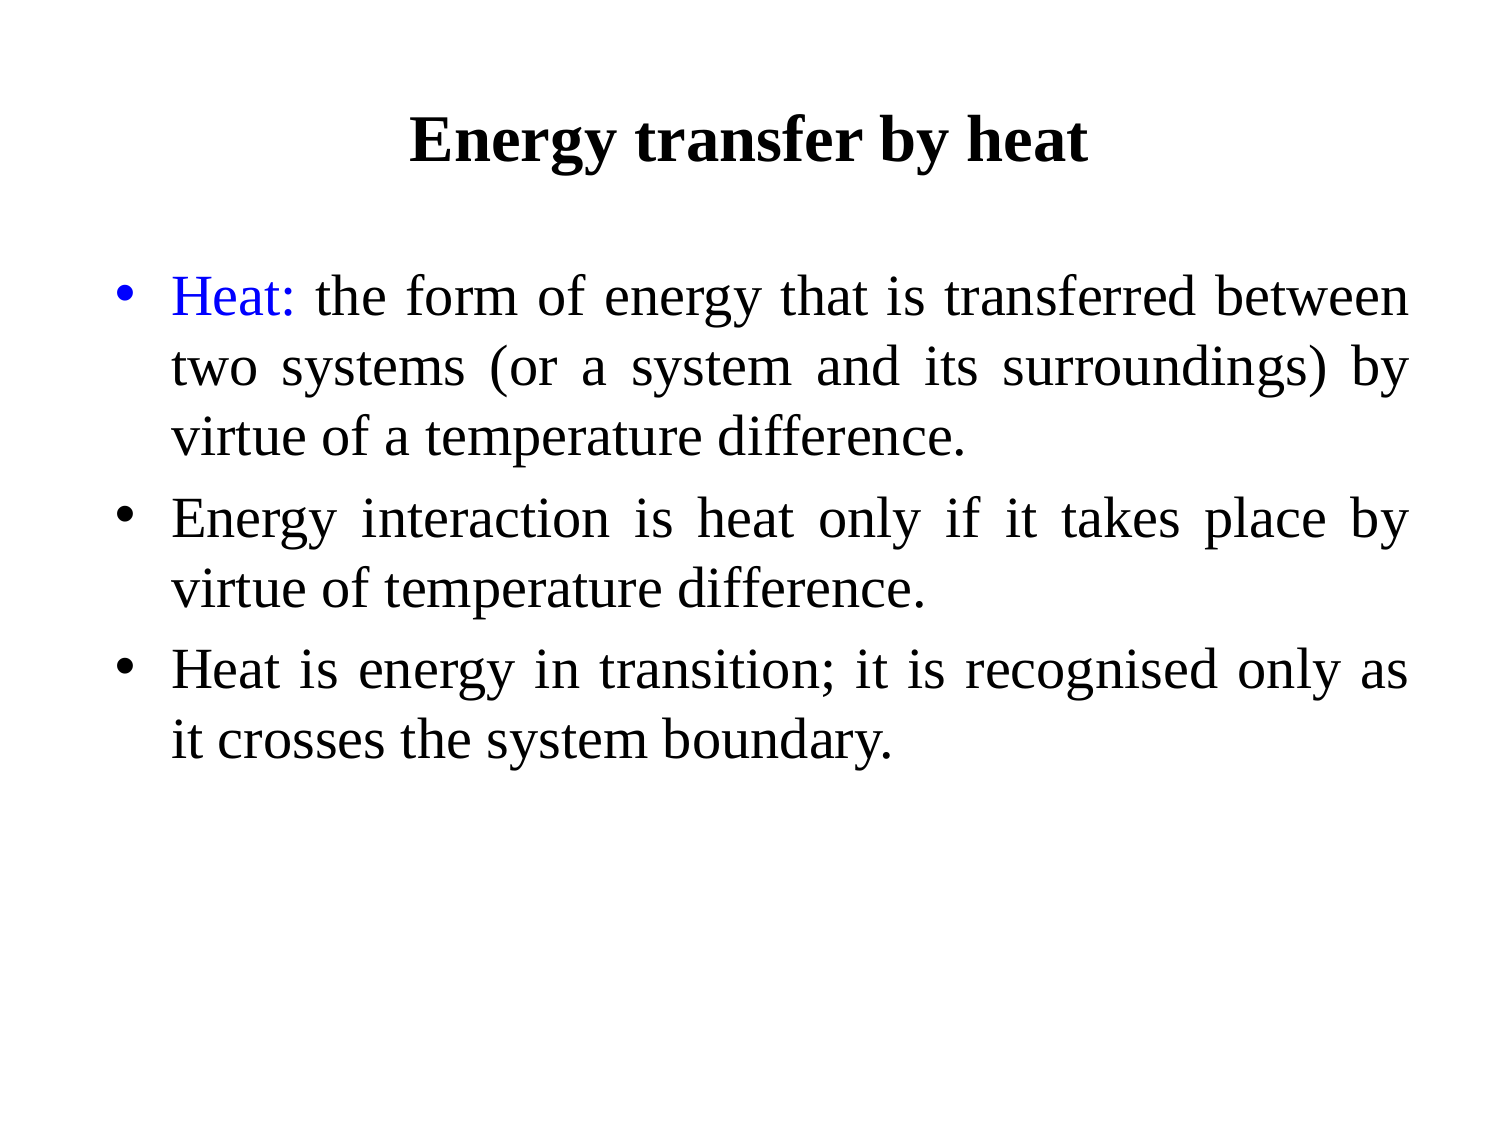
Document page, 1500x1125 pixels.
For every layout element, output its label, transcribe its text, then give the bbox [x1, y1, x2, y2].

text_box Heat: the form of energy that is transferred between two systems (or a system and its surroundings) by virtue of a temperature difference. Energy interaction is heat only if it takes place by virtue of temperature difference. Heat is energy in transition; it is recognised only as it crosses the system boundary. [99, 249, 1425, 1000]
text_box Energy transfer by heat [74, 87, 1425, 233]
